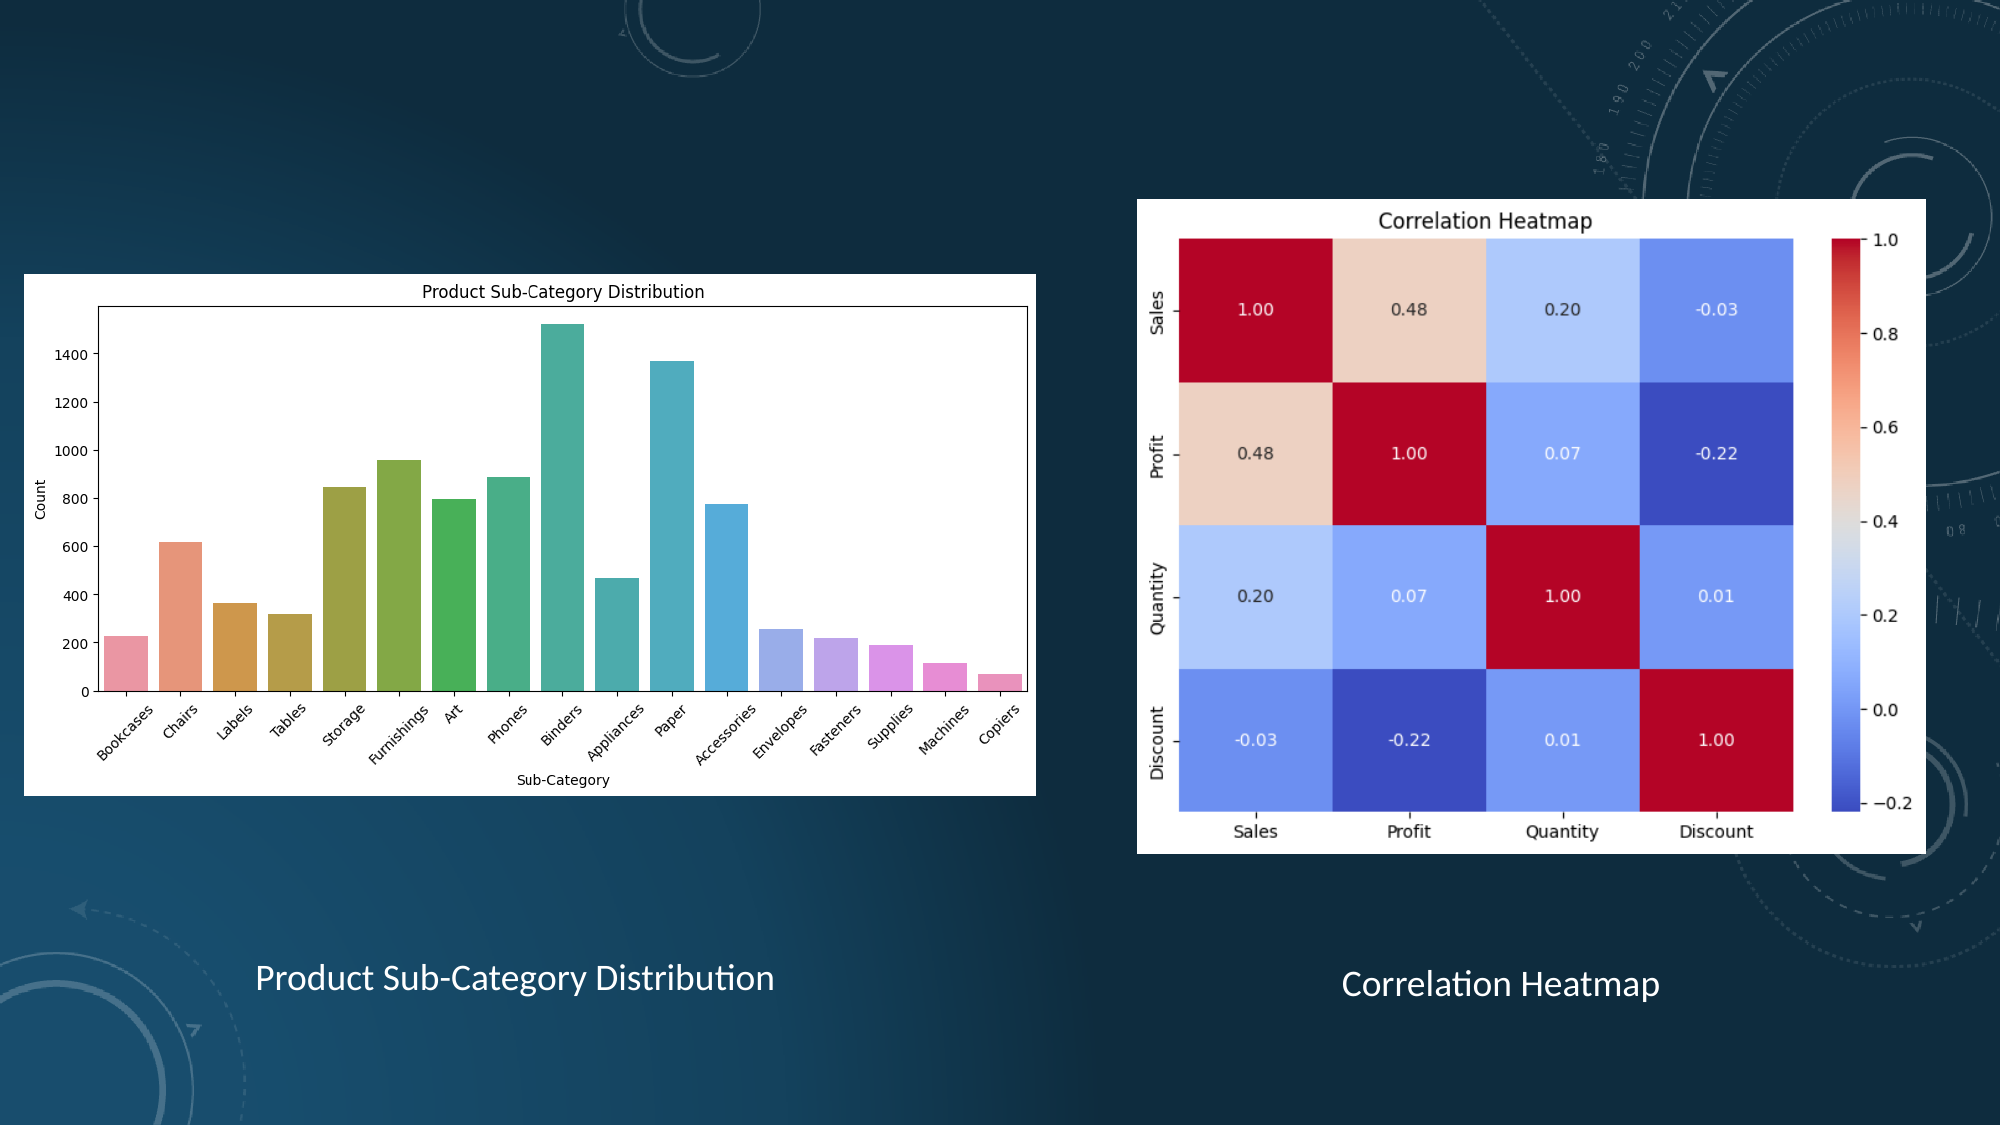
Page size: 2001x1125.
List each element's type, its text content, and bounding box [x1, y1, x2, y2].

picture [0, 0, 2000, 1125]
text_box Correlation Heatmap [1327, 951, 1676, 1011]
text_box Product Sub-Category Distribution [240, 946, 791, 1006]
